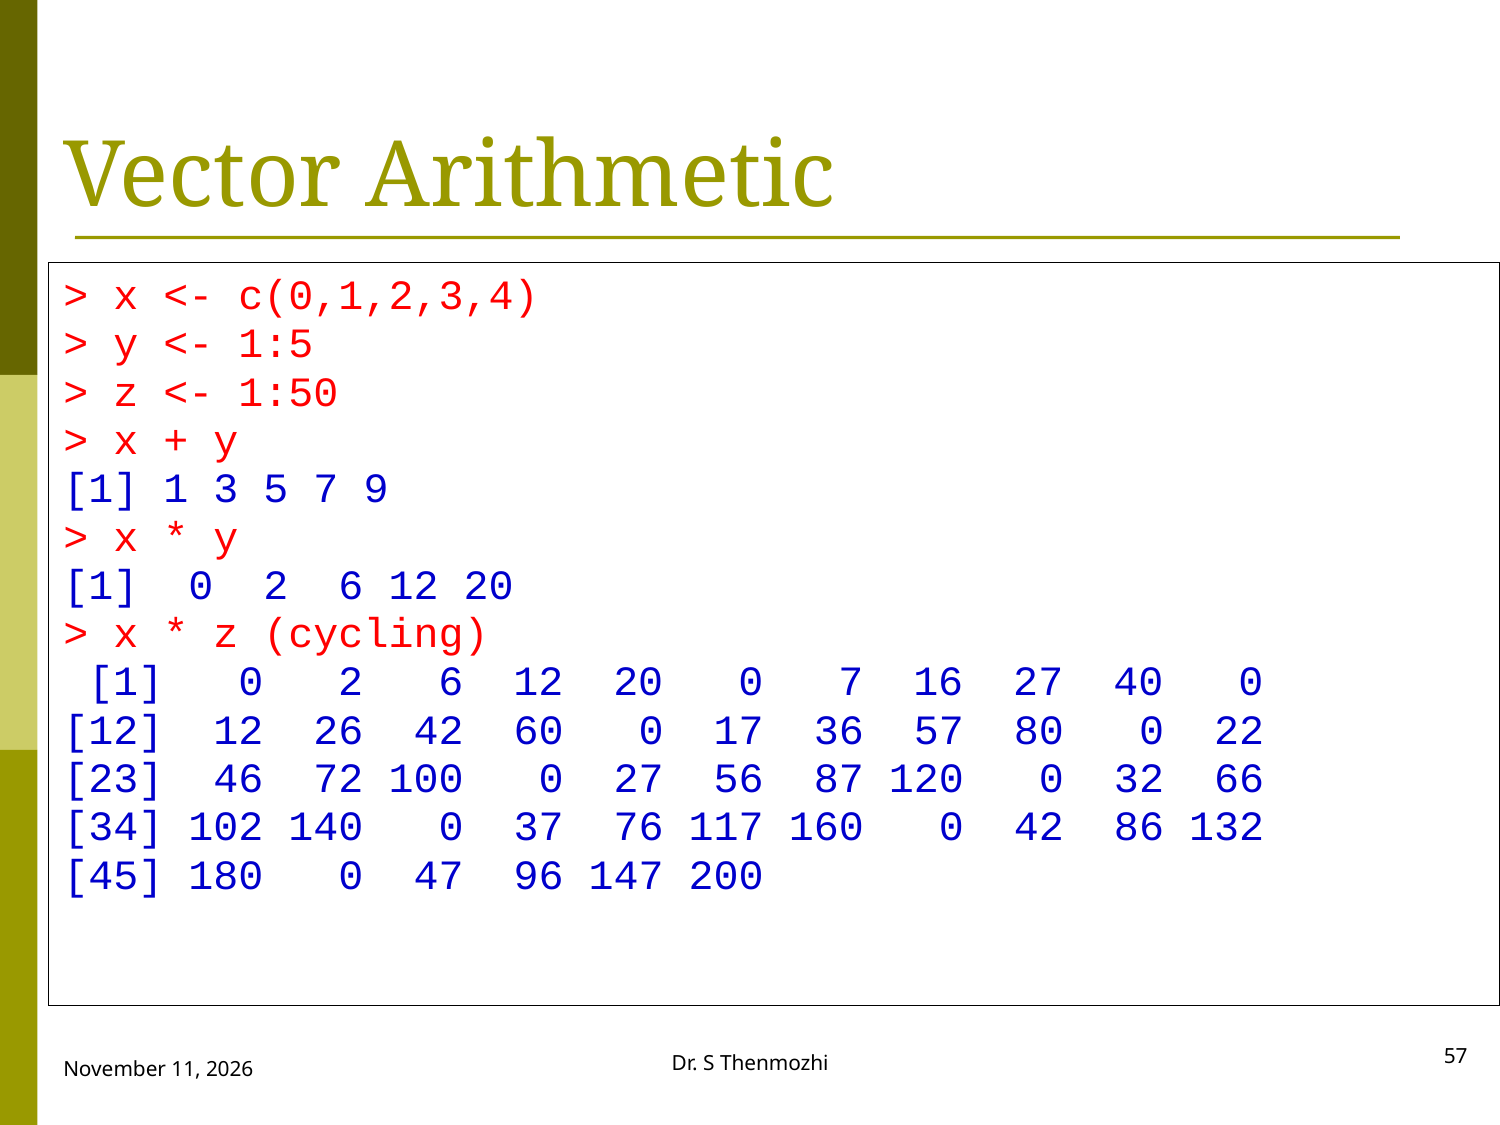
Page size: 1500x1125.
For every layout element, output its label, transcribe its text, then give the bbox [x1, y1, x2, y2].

slide_number 57 [1132, 1035, 1483, 1110]
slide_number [48, 1047, 399, 1123]
footer Dr. S Thenmozhi [512, 1041, 988, 1117]
list > x <- c(0,1,2,3,4) > y <- 1:5 > z <- 1:50 > x + y [1] 1 3 5 7 9 > x * y [1] 0 2 6 12 20 > x * z (cycling) [1] 0 2 6 12 20 0 7 16 27 40 0 [12] 12 26 42 60 0 17 36 57 80 0 22 [23] 46 72 100 0 27 56 87 120 0 32 66 [34] 102 140 0 37 76 117 160 0 42 86 132 [45] 180 0 47 96 147 200 [48, 262, 1500, 1006]
title Vector Arithmetic [48, 45, 1500, 233]
